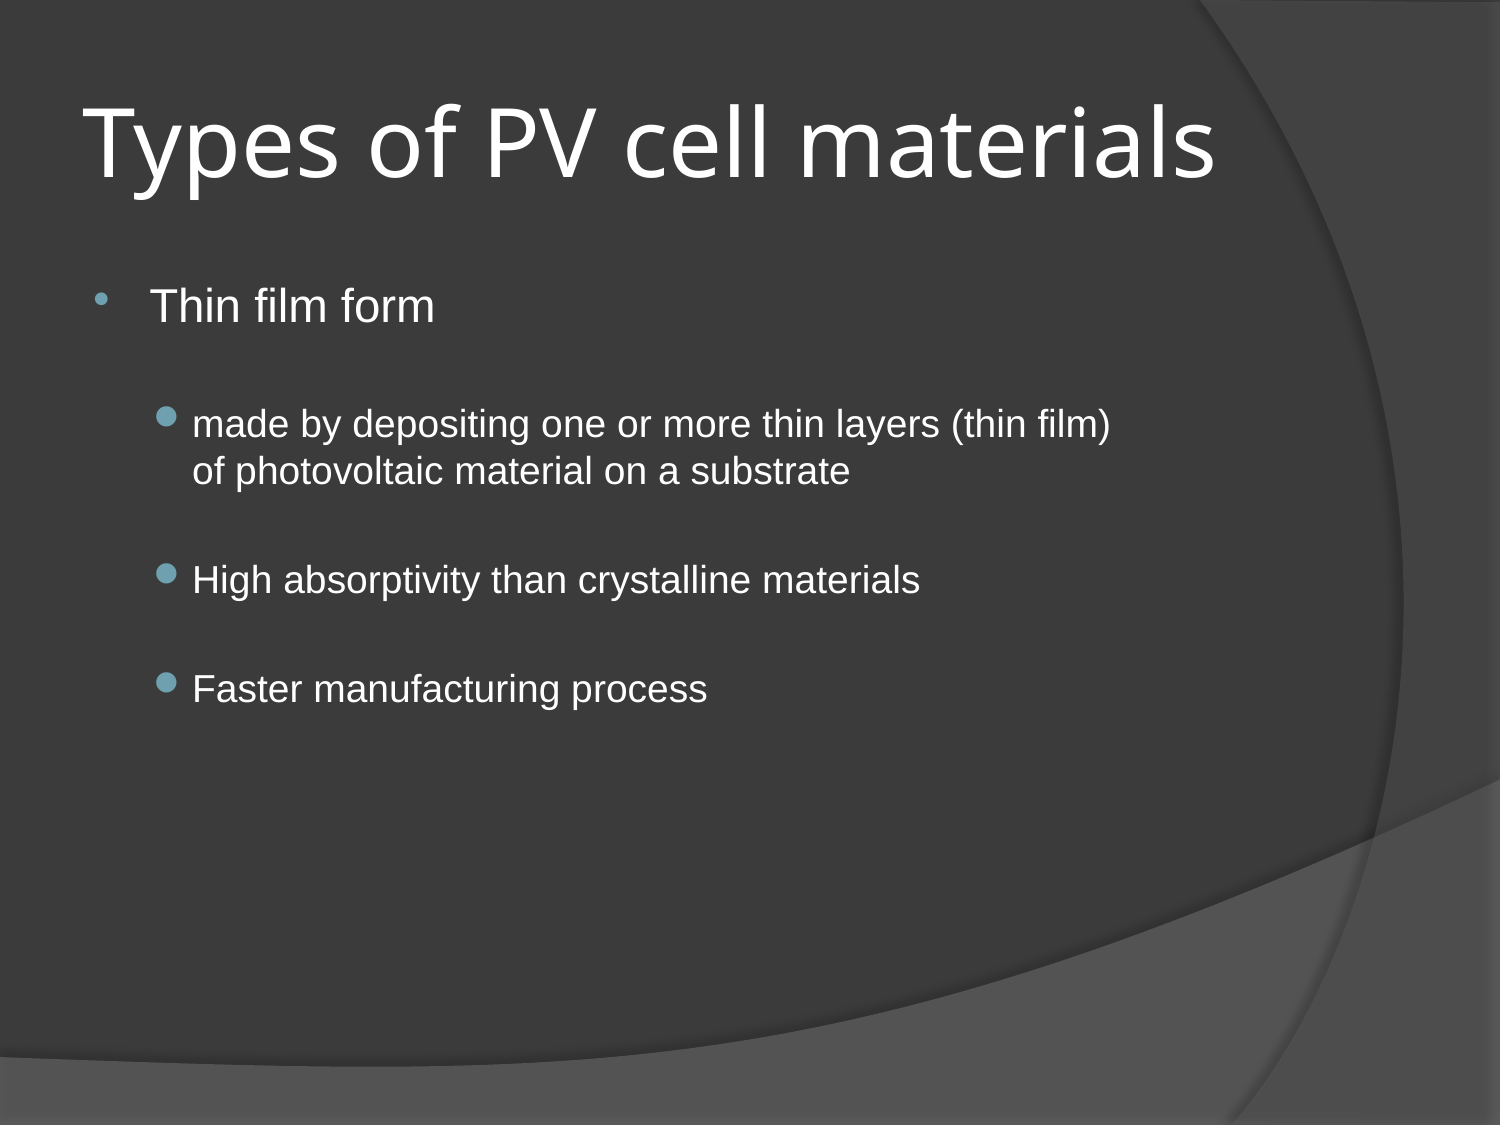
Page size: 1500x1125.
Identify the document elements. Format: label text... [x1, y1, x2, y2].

list Thin film form made by depositing one or more thin layers (thin film) of photovoltaic material on a substrate High absorptivity than crystalline materials Faster manufacturing process [75, 262, 1300, 1125]
title Types of PV cell materials [75, 45, 1300, 233]
